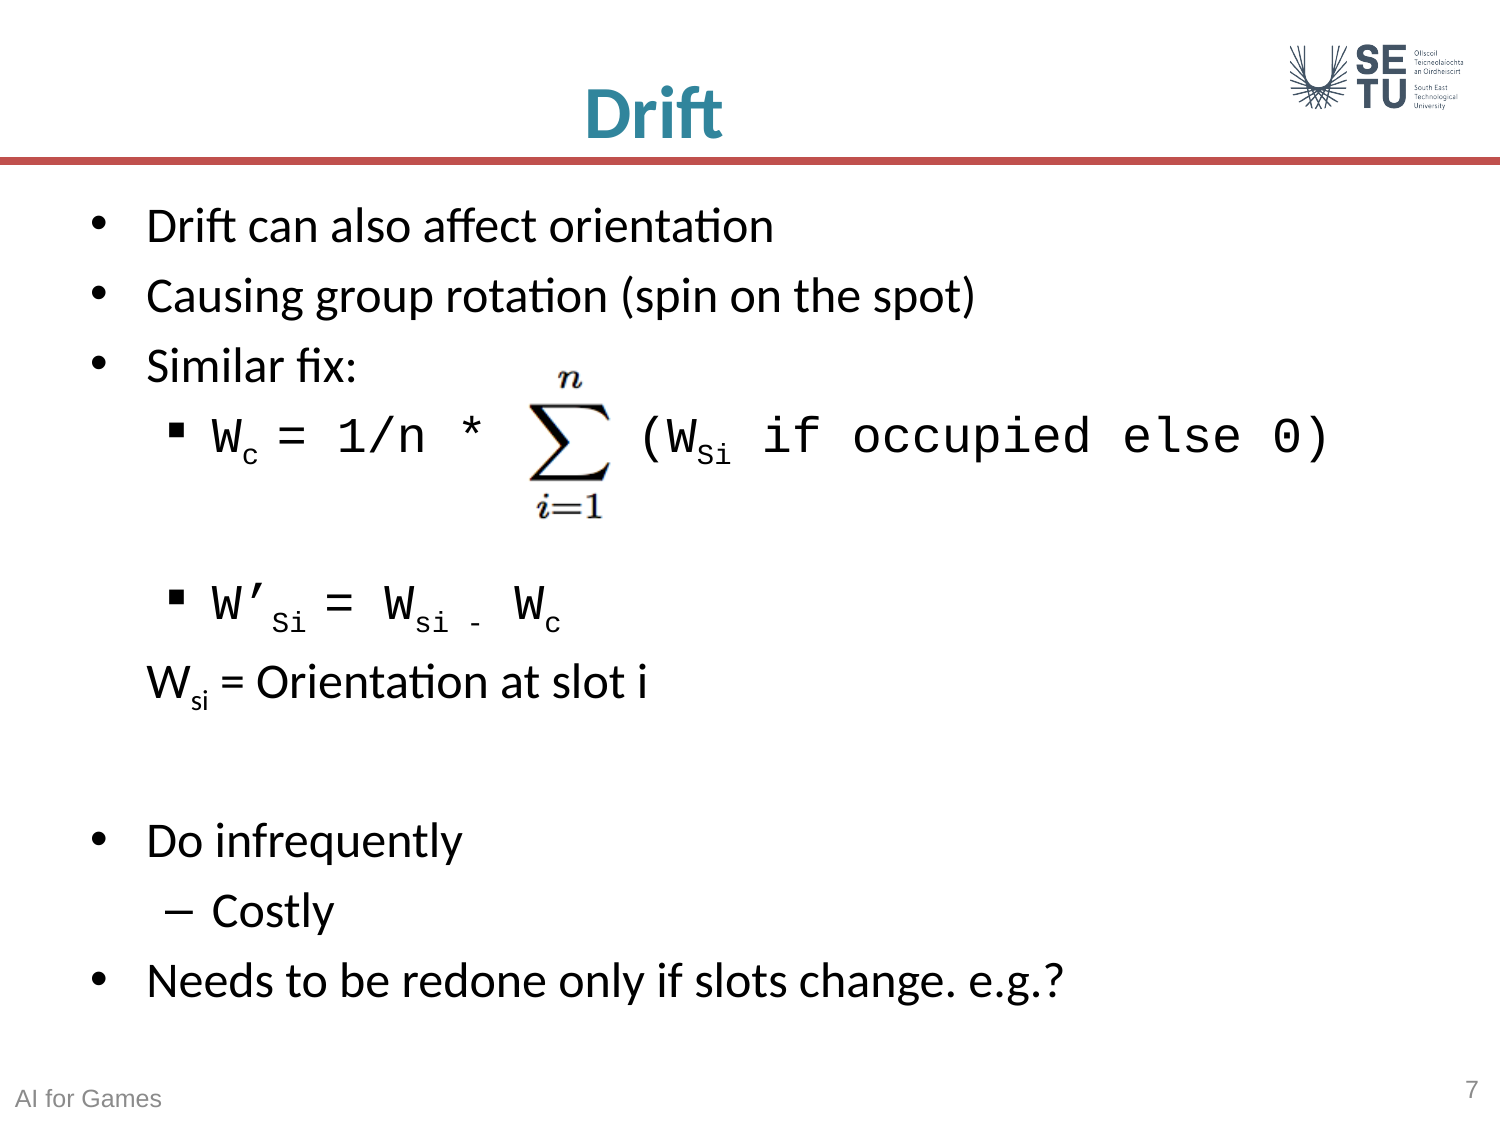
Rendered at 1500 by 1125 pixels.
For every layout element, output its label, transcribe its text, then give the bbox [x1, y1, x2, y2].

slide_number 7 [1144, 1058, 1495, 1119]
title Drift [74, 44, 1235, 173]
list Drift can also affect orientation Causing group rotation (spin on the spot) Similar fix: Wc = 1/n * (WSi if occupied else 0) W’Si = Wsi - Wc Wsi = Orientation at slot i Do infrequently Costly Needs to be redone only if slots change. e.g.? [74, 184, 1426, 1006]
picture [1266, 15, 1487, 139]
picture [505, 361, 621, 528]
